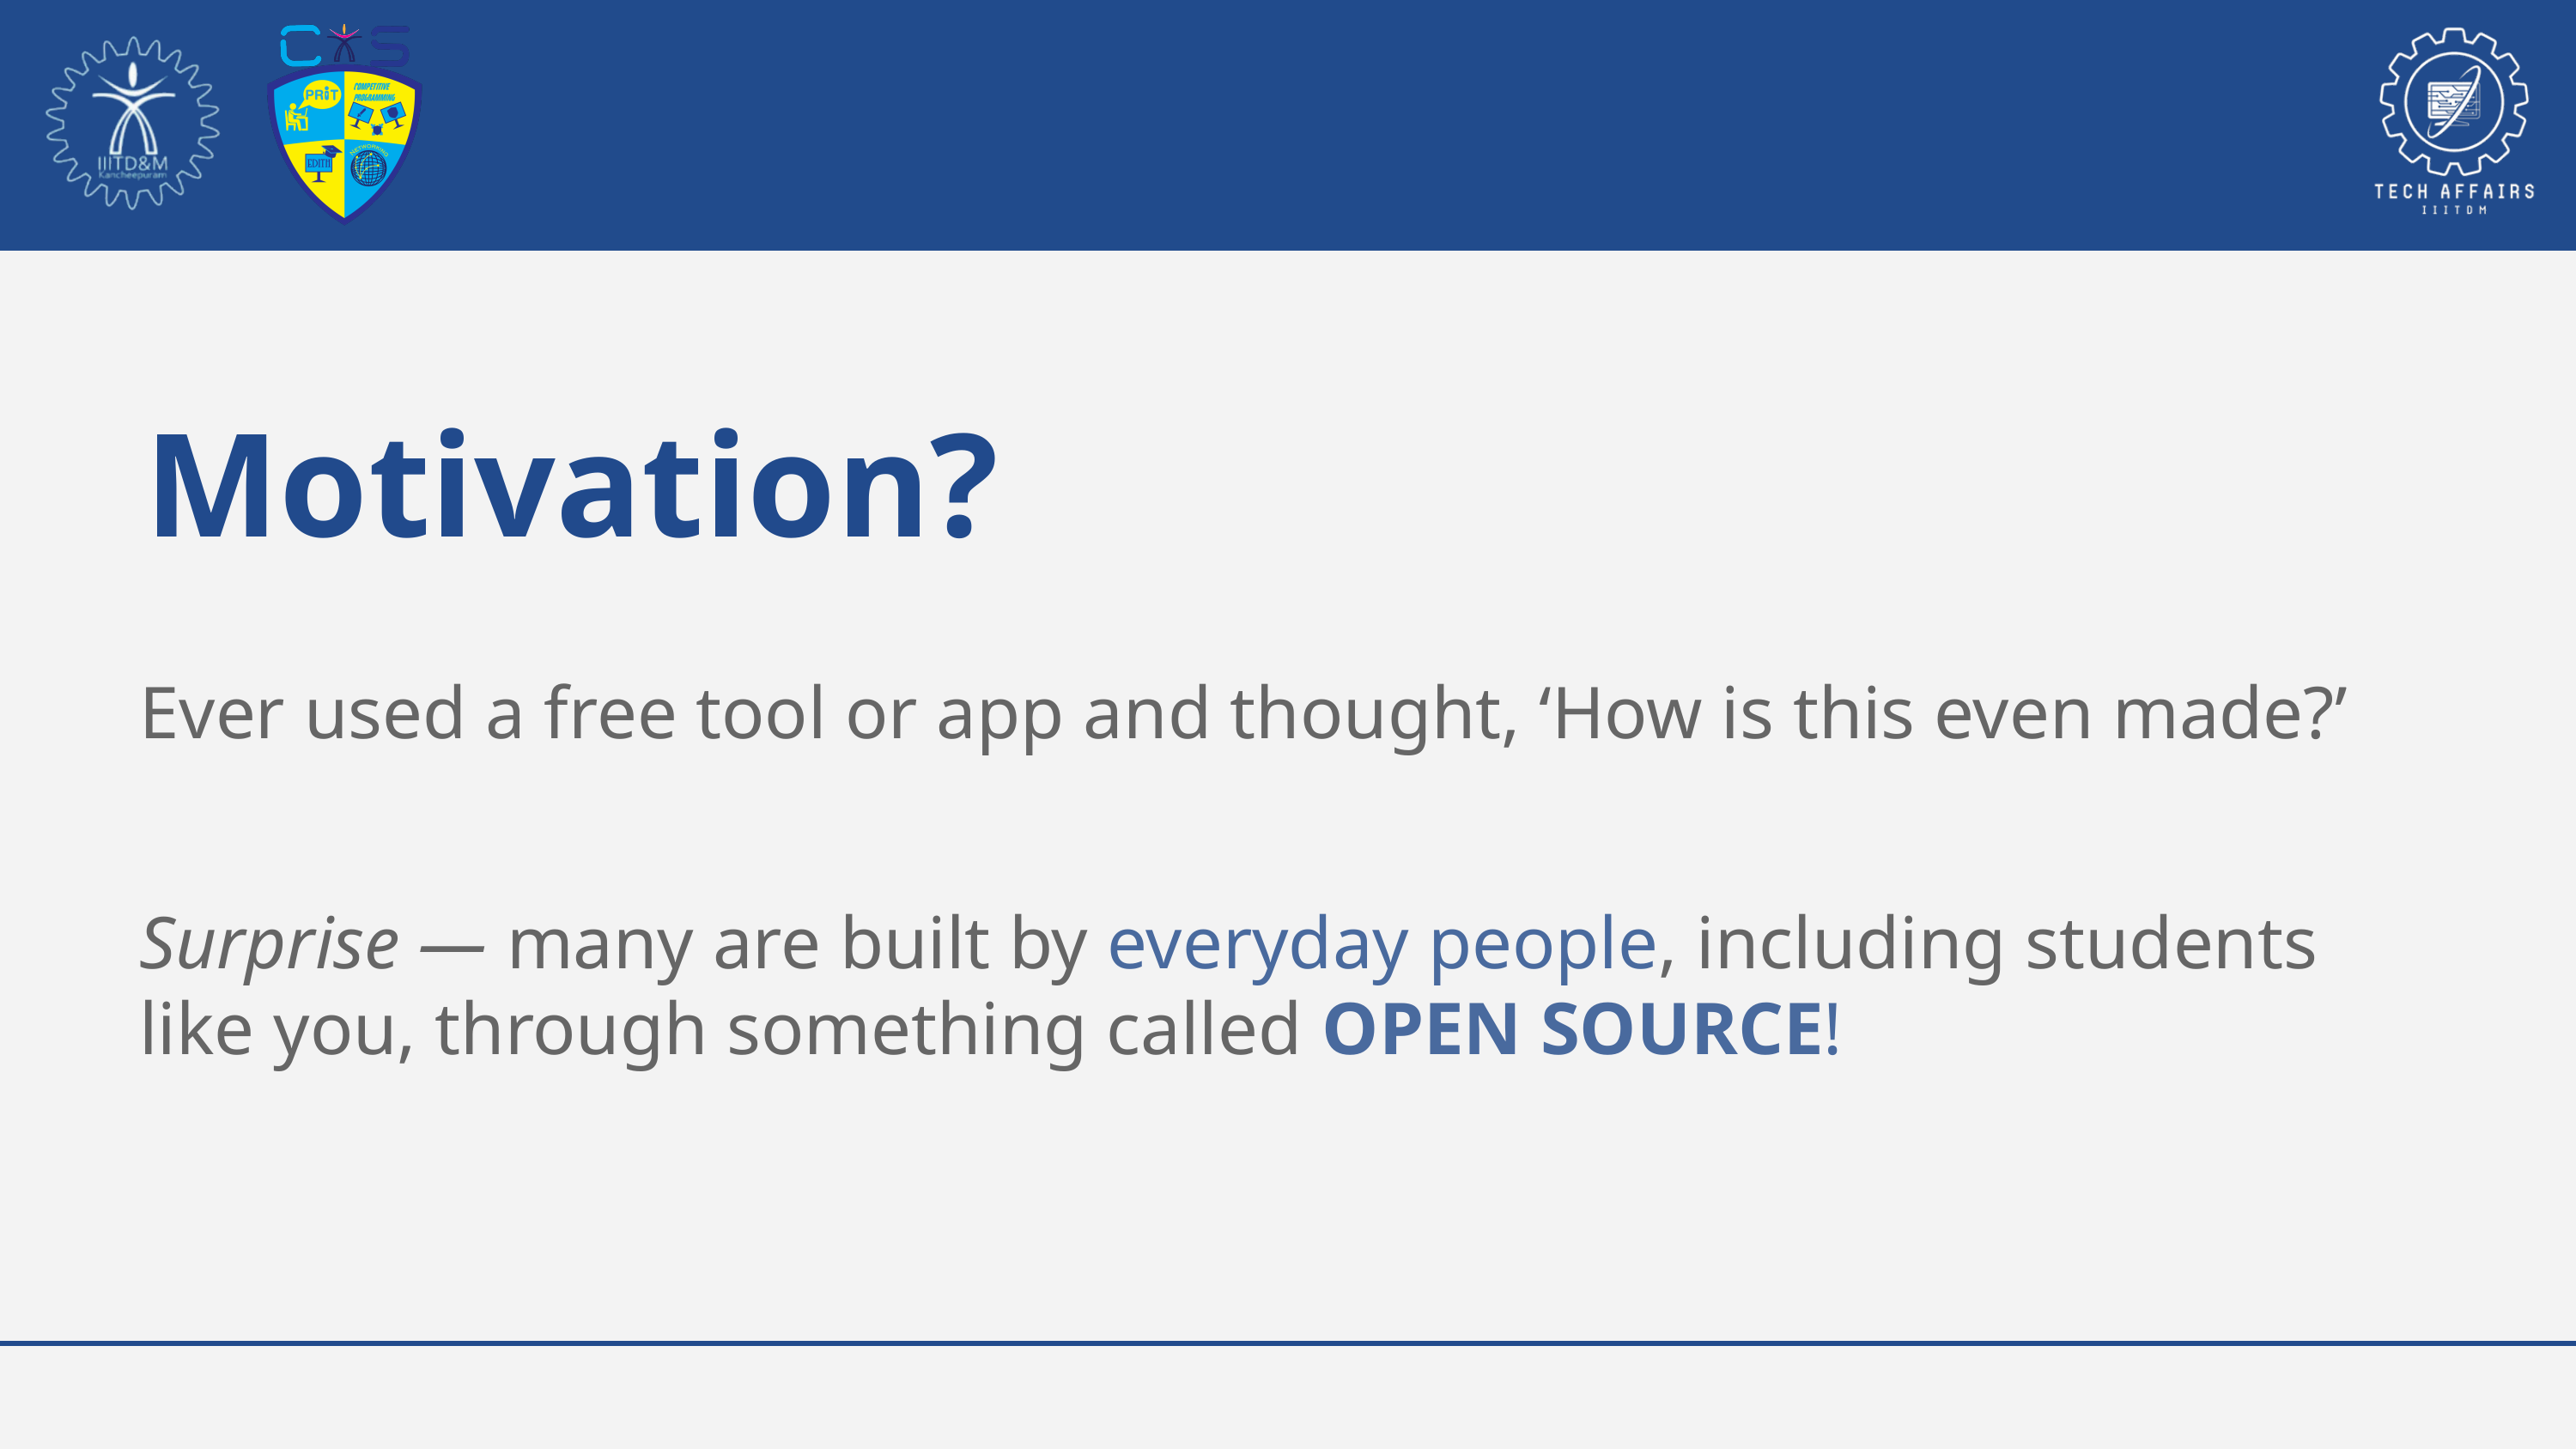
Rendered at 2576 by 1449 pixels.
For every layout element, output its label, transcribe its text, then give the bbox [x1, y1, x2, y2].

text_box Motivation? [144, 393, 2432, 566]
picture [266, 24, 424, 227]
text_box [0, 0, 2576, 252]
text_box Ever used a free tool or app and thought, ‘How is this even made?’ Surprise — many are built by everyday people, including students like you, through something called OPEN SOURCE! [139, 681, 2426, 1070]
